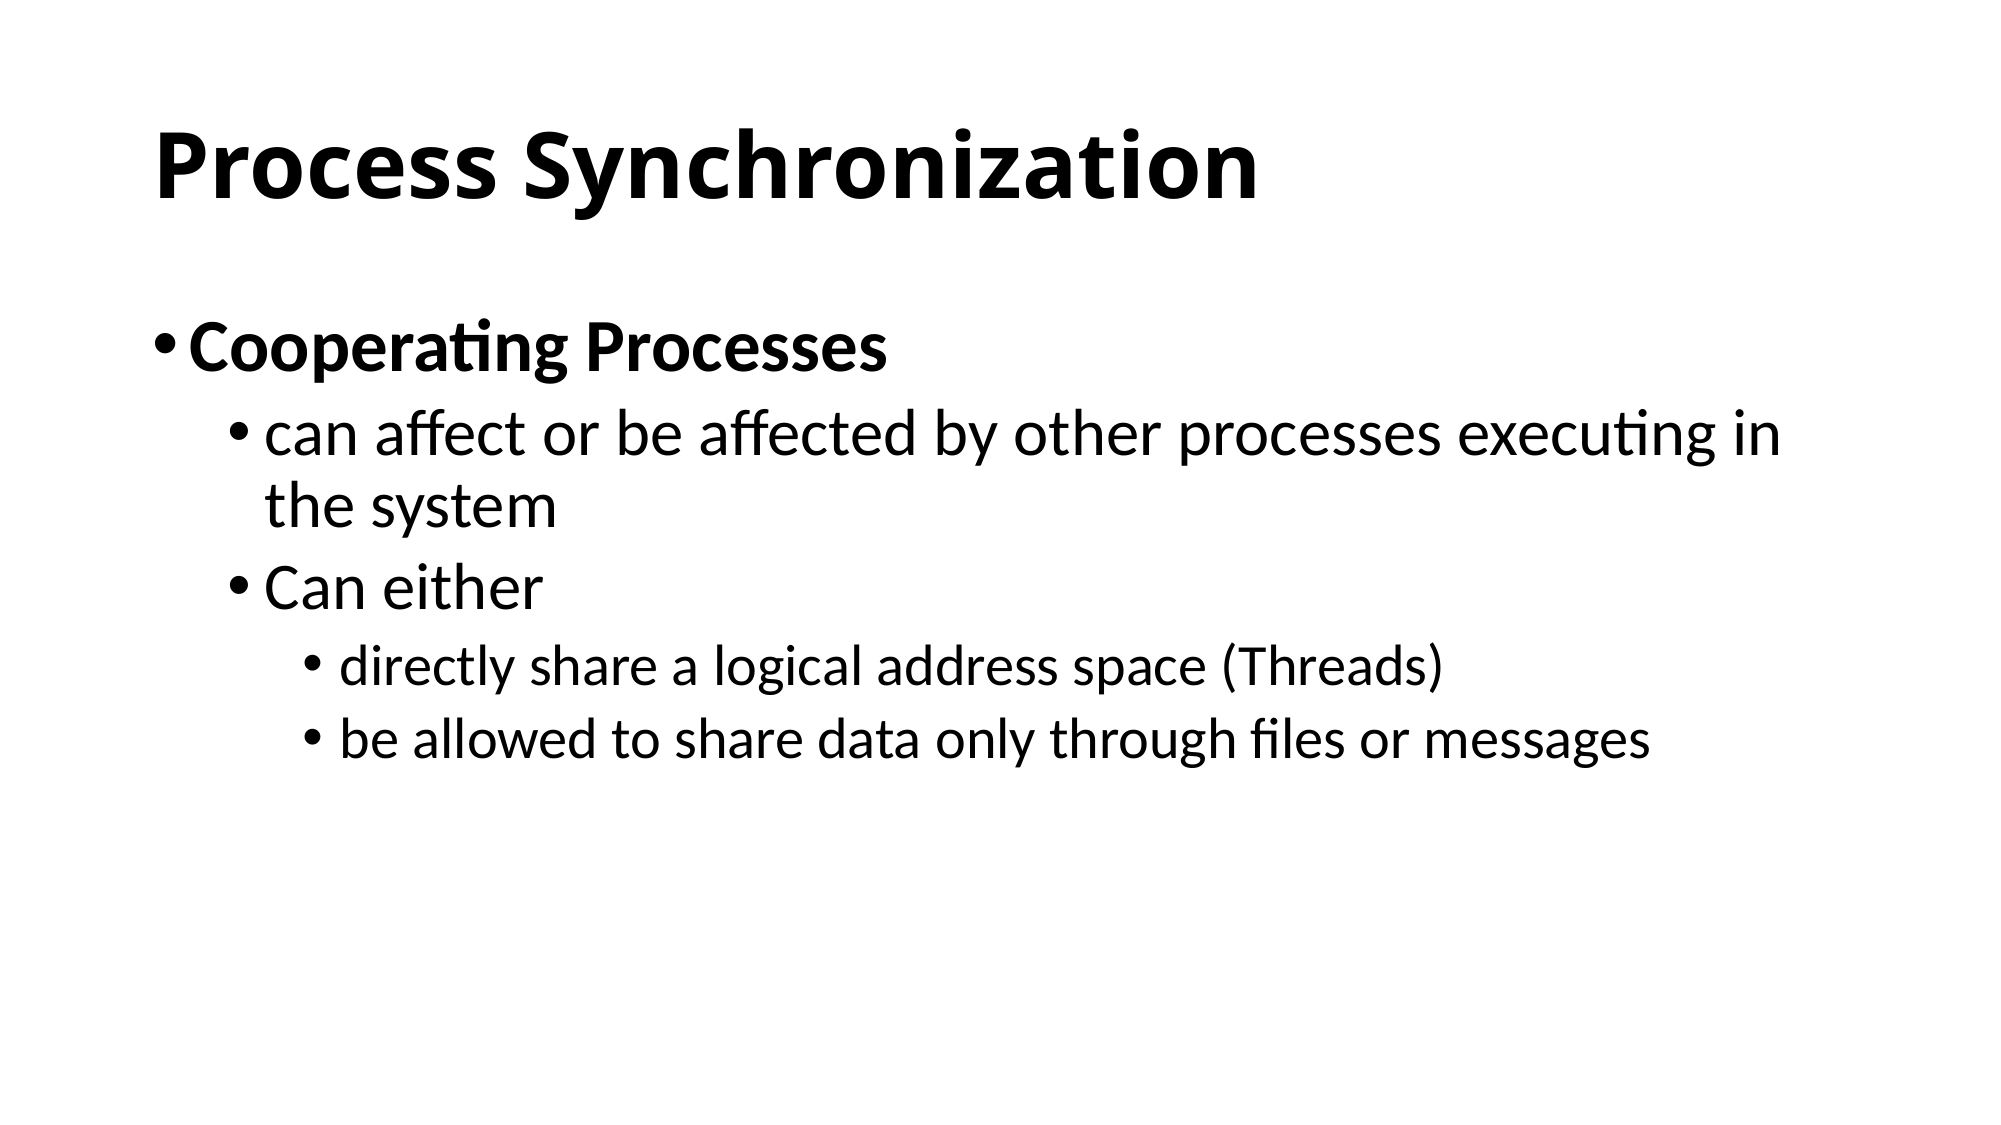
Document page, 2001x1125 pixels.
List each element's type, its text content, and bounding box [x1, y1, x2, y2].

title Process Synchronization [137, 59, 1863, 278]
list Cooperating Processes can affect or be affected by other processes executing in the system Can either directly share a logical address space (Threads) be allowed to share data only through files or messages [137, 299, 1863, 1014]
